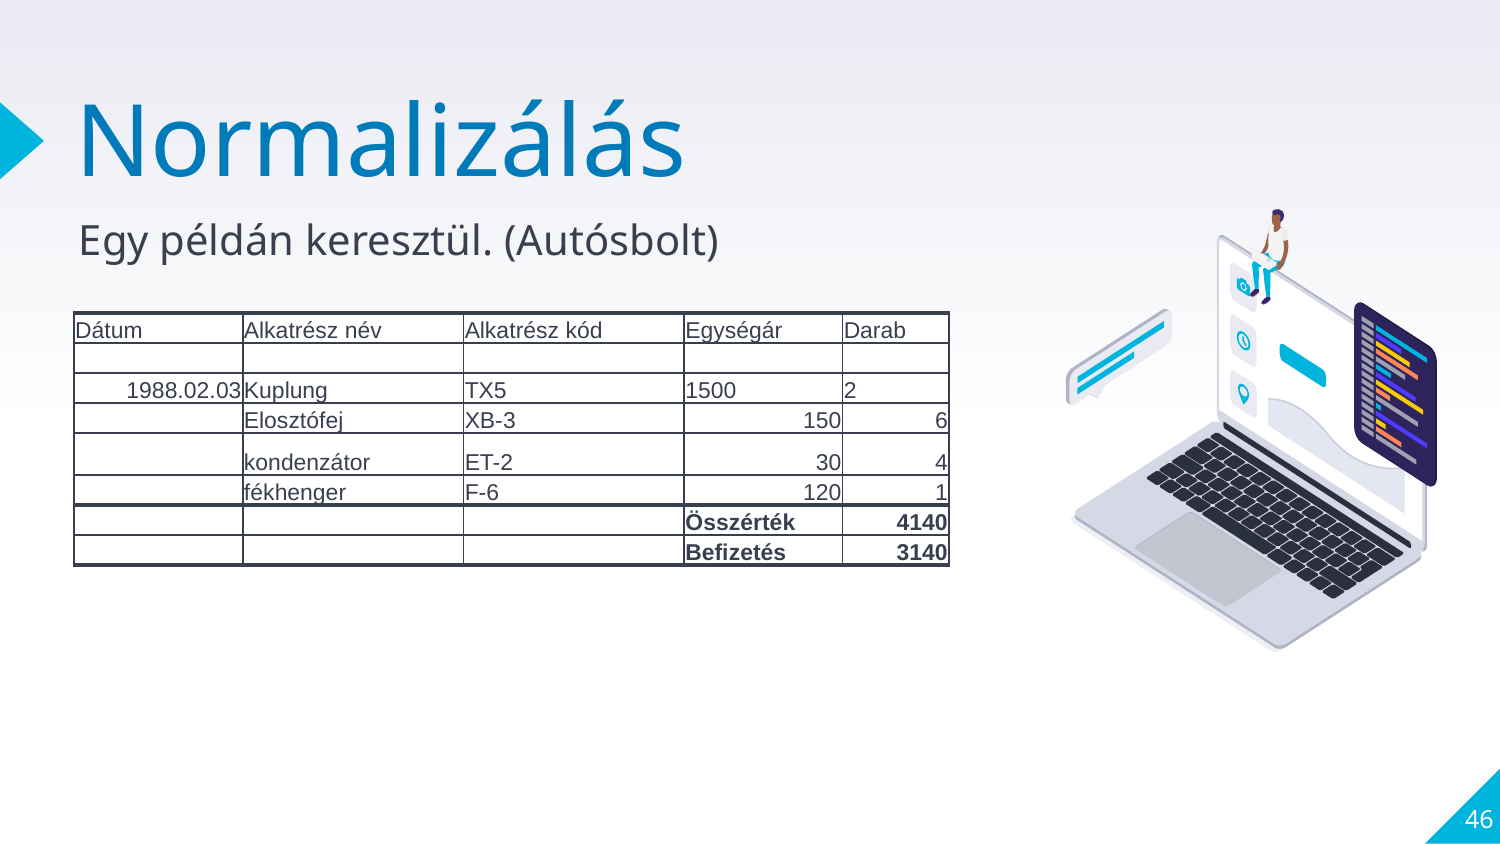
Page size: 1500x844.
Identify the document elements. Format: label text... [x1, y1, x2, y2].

table_cell 30 [685, 434, 842, 474]
table_cell XB-3 [464, 404, 683, 432]
table_cell [464, 507, 683, 534]
slide_number 46 [1418, 760, 1494, 838]
table_cell kondenzátor [244, 434, 463, 474]
table_cell [244, 507, 463, 534]
table_cell F-6 [464, 476, 683, 503]
table_cell Összérték [685, 507, 842, 534]
table_cell [464, 536, 683, 563]
table_cell [843, 344, 948, 372]
table_cell 1 [843, 476, 948, 503]
table_cell [75, 434, 242, 474]
list Egy példán keresztül. (Autósbolt) [59, 209, 986, 673]
table_cell [75, 404, 242, 432]
table_cell [75, 344, 242, 372]
table_cell 1988.02.03 [75, 374, 242, 402]
table_header Egységár [685, 315, 842, 342]
table_cell fékhenger [244, 476, 463, 503]
table_cell 6 [843, 404, 948, 432]
table_cell 150 [685, 404, 842, 432]
table_cell [244, 536, 463, 563]
table_cell [75, 536, 242, 563]
table_cell [244, 344, 463, 372]
table_cell Elosztófej [244, 404, 463, 432]
table_cell TX5 [464, 374, 683, 402]
table_cell [75, 507, 242, 534]
table_cell [464, 344, 683, 372]
table_header Alkatrész kód [464, 315, 683, 342]
table_cell [685, 344, 842, 372]
table_cell [75, 476, 242, 503]
table_cell 3140 [843, 536, 948, 563]
table_cell Kuplung [244, 374, 463, 402]
table_header Dátum [75, 315, 242, 342]
table_header Alkatrész név [244, 315, 463, 342]
title Normalizálás [75, 99, 1343, 277]
table_cell 120 [685, 476, 842, 503]
table_header Darab [843, 315, 948, 342]
table_cell 4140 [843, 507, 948, 534]
table_cell 4 [843, 434, 948, 474]
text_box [1065, 208, 1438, 653]
table_cell 1500 [685, 374, 842, 402]
table_cell Befizetés [685, 536, 842, 563]
table_cell 2 [843, 374, 948, 402]
table_cell ET-2 [464, 434, 683, 474]
